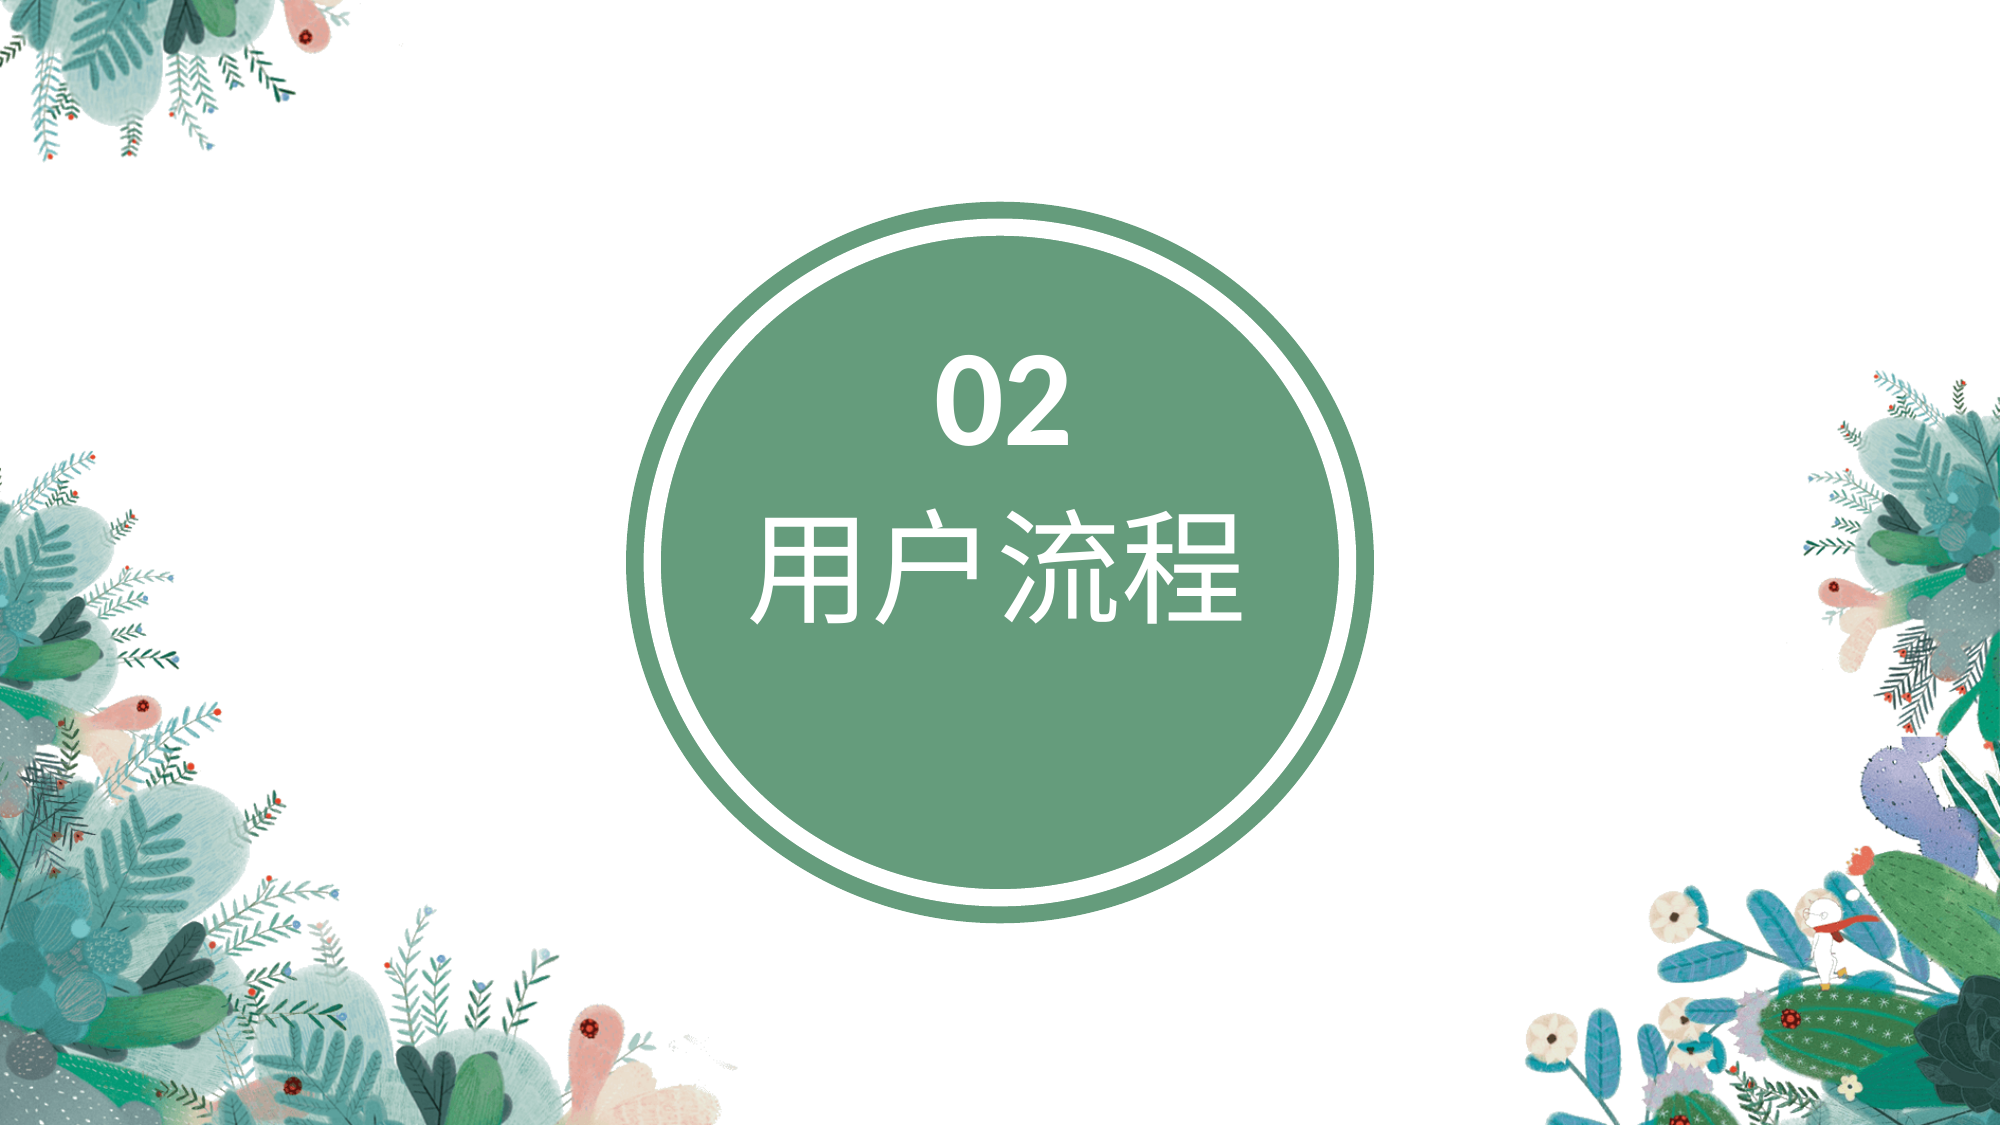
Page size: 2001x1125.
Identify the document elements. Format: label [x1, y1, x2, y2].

picture [0, 0, 2000, 1125]
text_box [626, 201, 1374, 924]
text_box [648, 300, 1344, 649]
